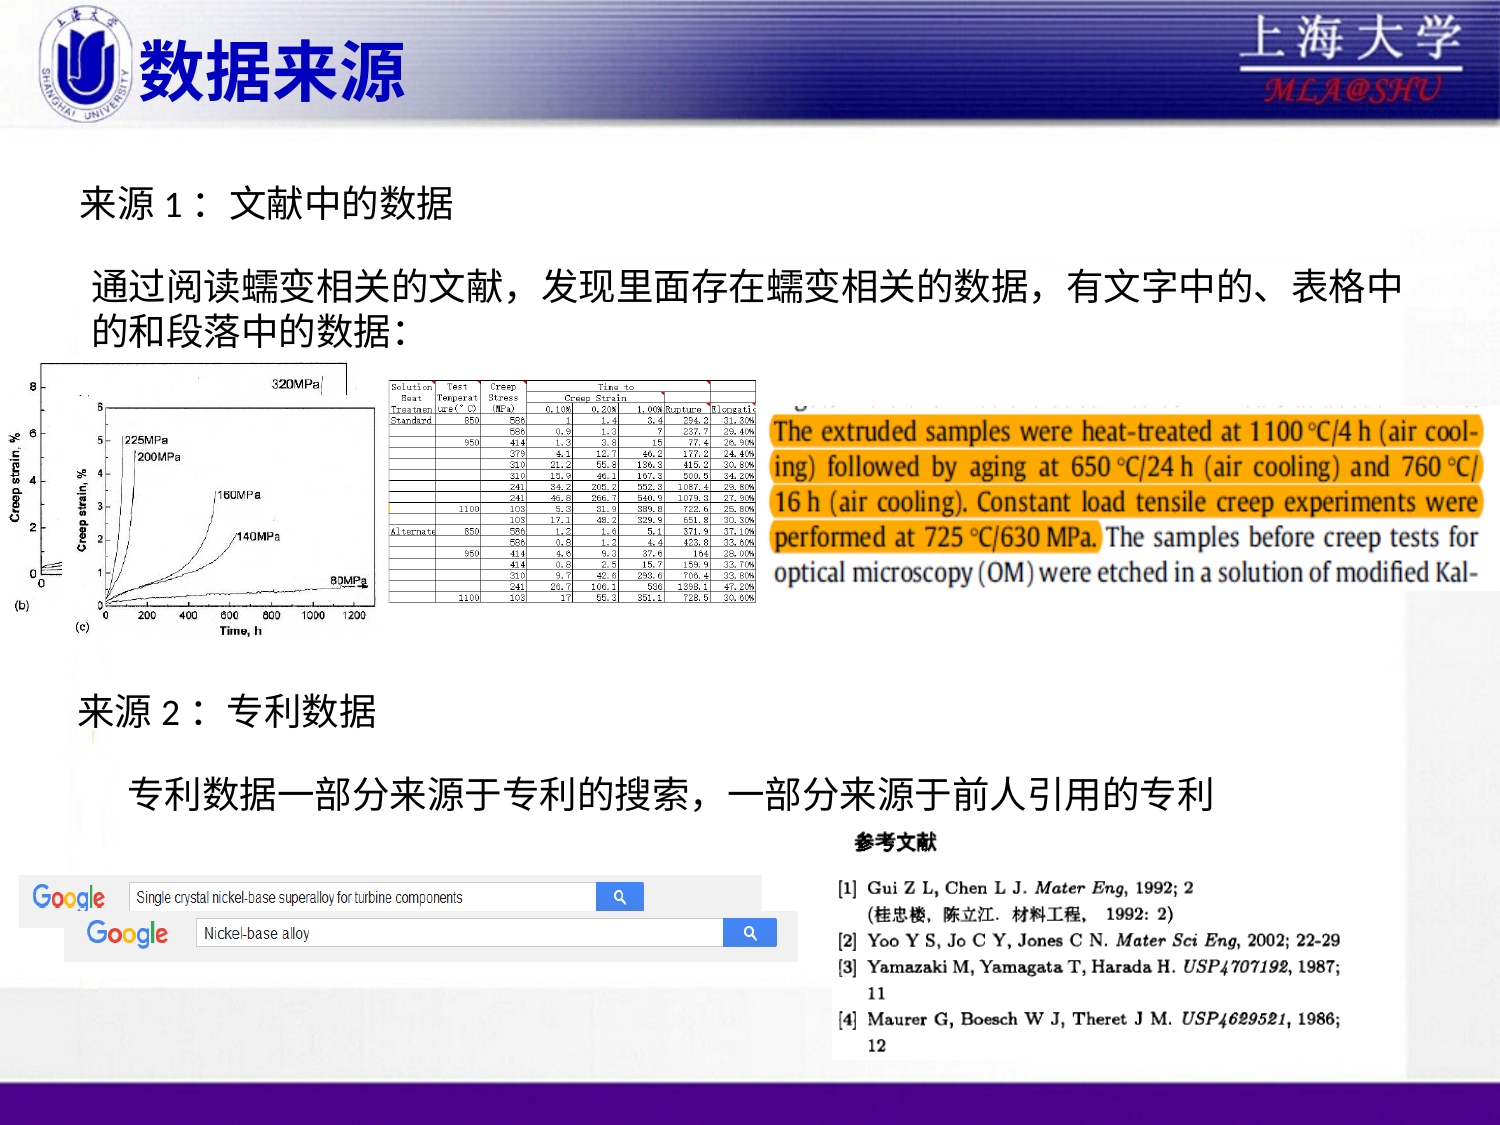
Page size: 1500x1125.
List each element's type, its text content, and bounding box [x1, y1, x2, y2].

text_box 来源2：专利数据 [62, 680, 1090, 741]
text_box 专利数据一部分来源于专利的搜索，一部分来源于前人引用的专利 [112, 763, 1330, 823]
text_box 通过阅读蠕变相关的文献，发现里面存在蠕变相关的数据，有文字中的、表格中的和段落中的数据： [76, 255, 1424, 361]
picture [0, 0, 1500, 1125]
title 数据来源 [123, 4, 1474, 135]
text_box 来源1：文献中的数据 [64, 172, 1093, 233]
